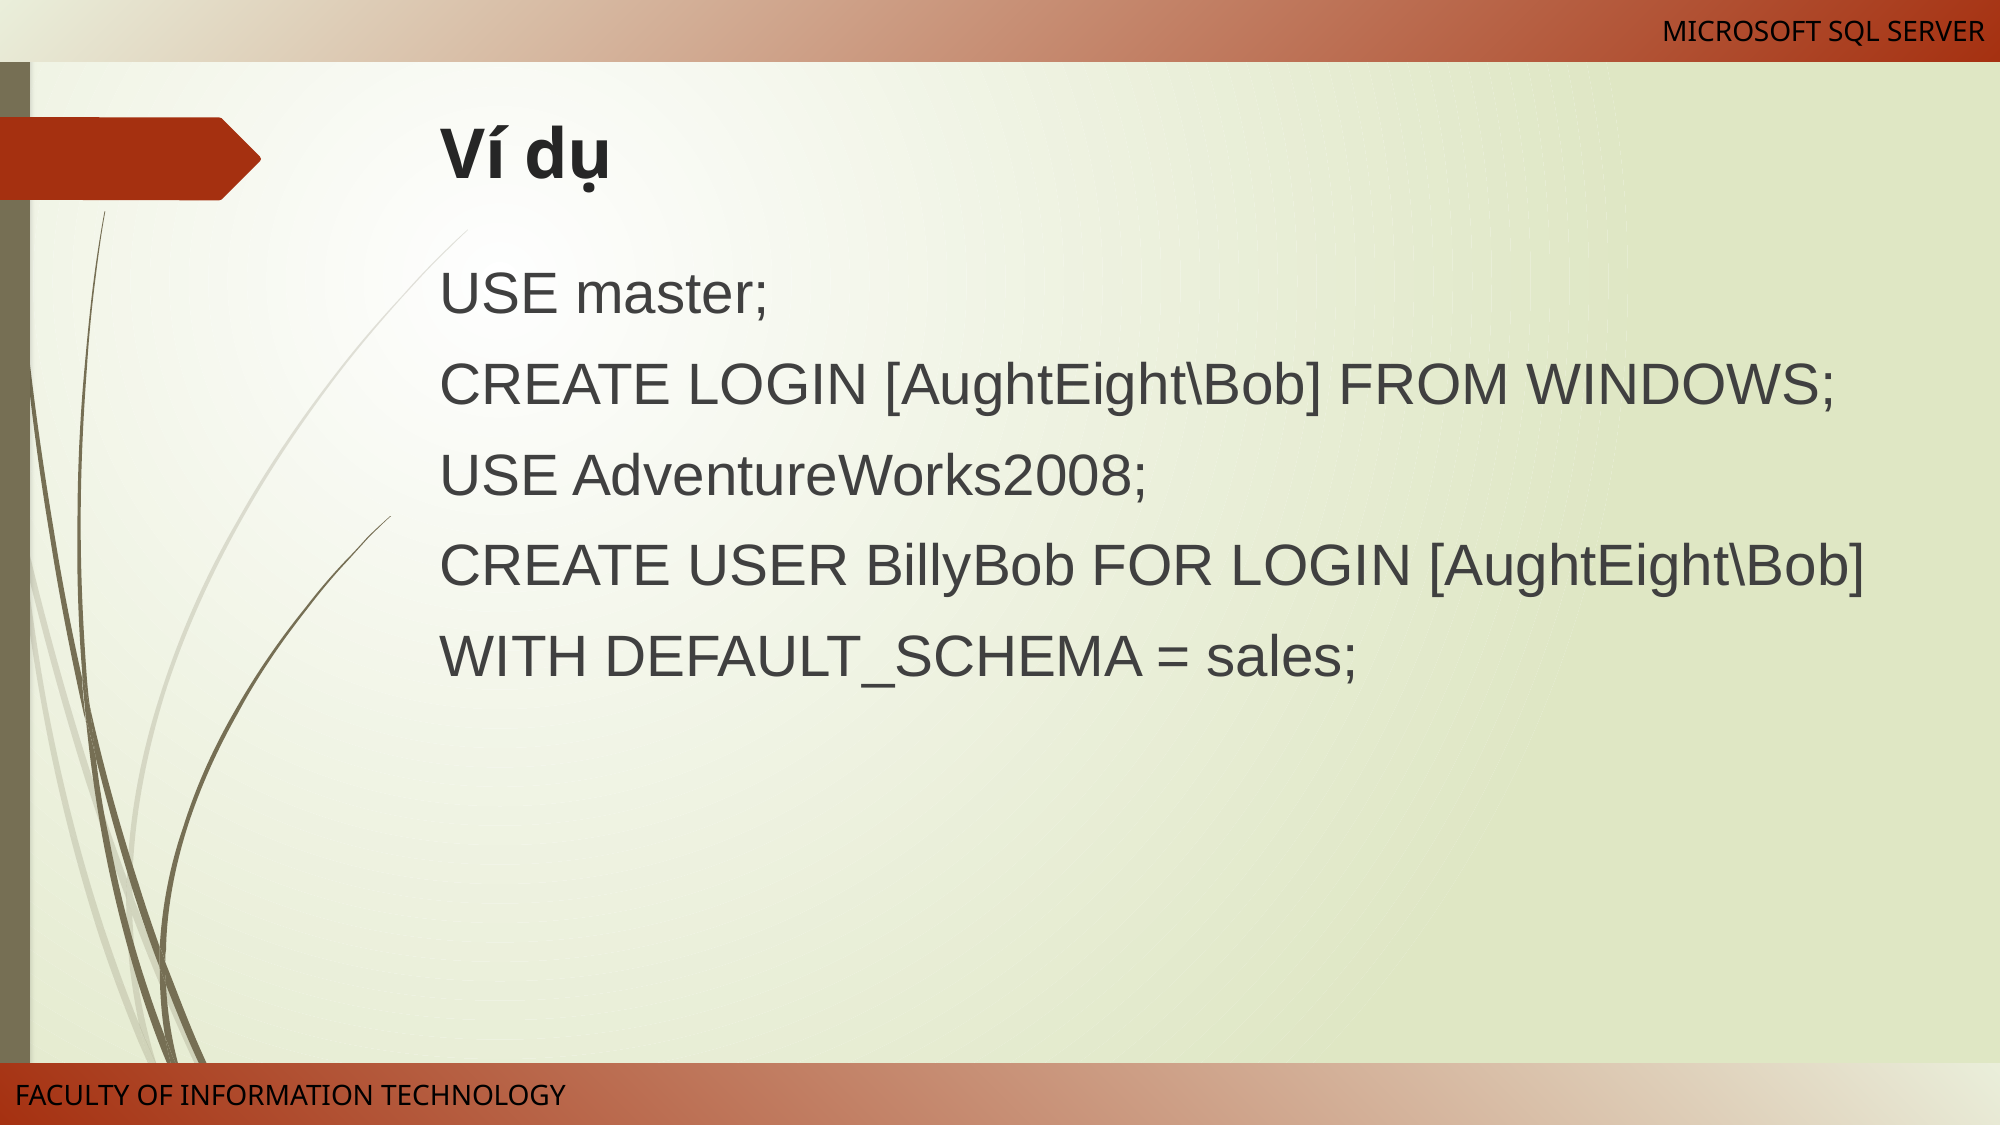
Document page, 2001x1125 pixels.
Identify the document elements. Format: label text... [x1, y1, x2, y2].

list USE master; CREATE LOGIN [AughtEight\Bob] FROM WINDOWS; USE AdventureWorks2008; CREATE USER BillyBob FOR LOGIN [AughtEight\Bob] WITH DEFAULT_SCHEMA = sales; [424, 247, 1888, 970]
title Ví dụ [425, 102, 1888, 201]
